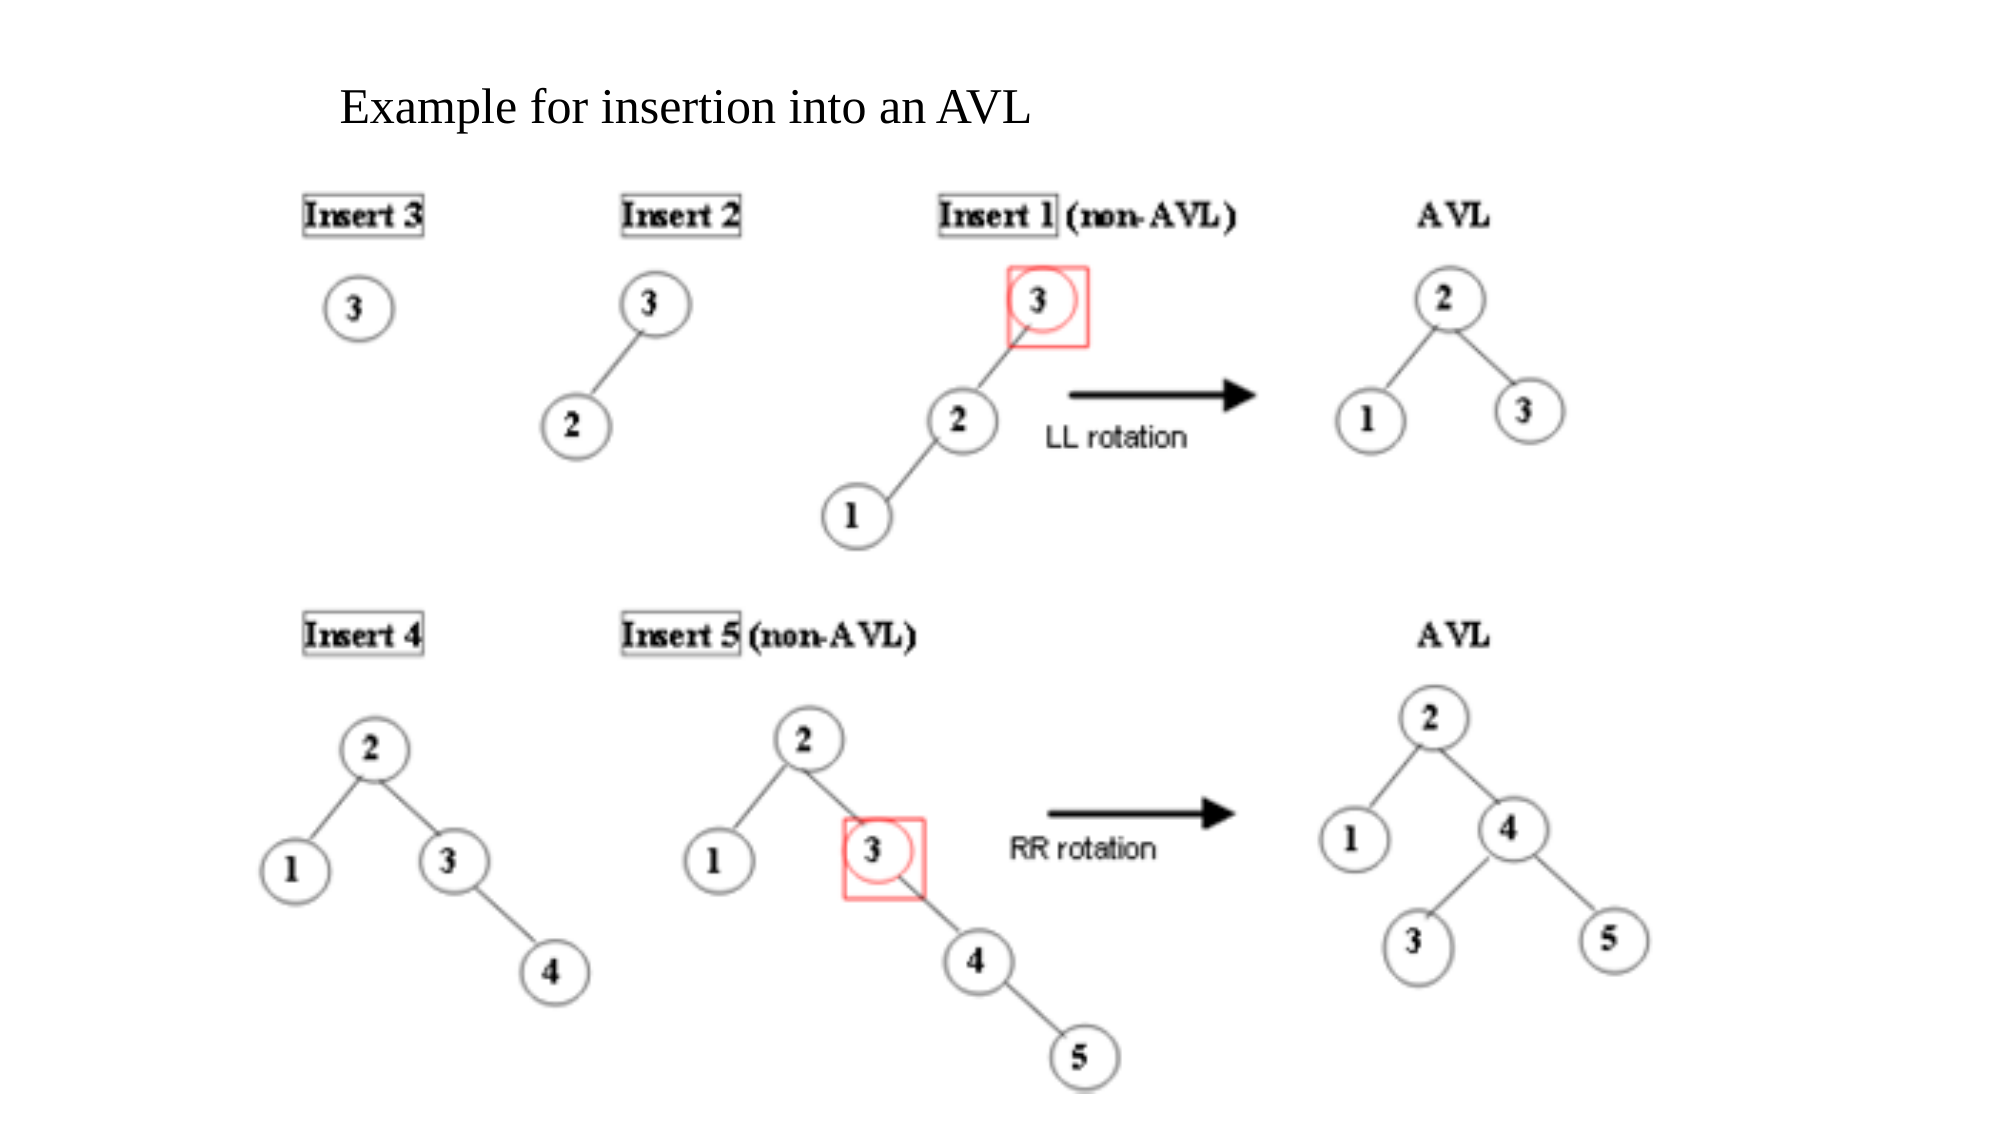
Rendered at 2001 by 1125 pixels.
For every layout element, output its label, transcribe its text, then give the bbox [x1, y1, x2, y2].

text_box Example for insertion into an AVL [324, 66, 1662, 142]
picture [180, 172, 1730, 1094]
